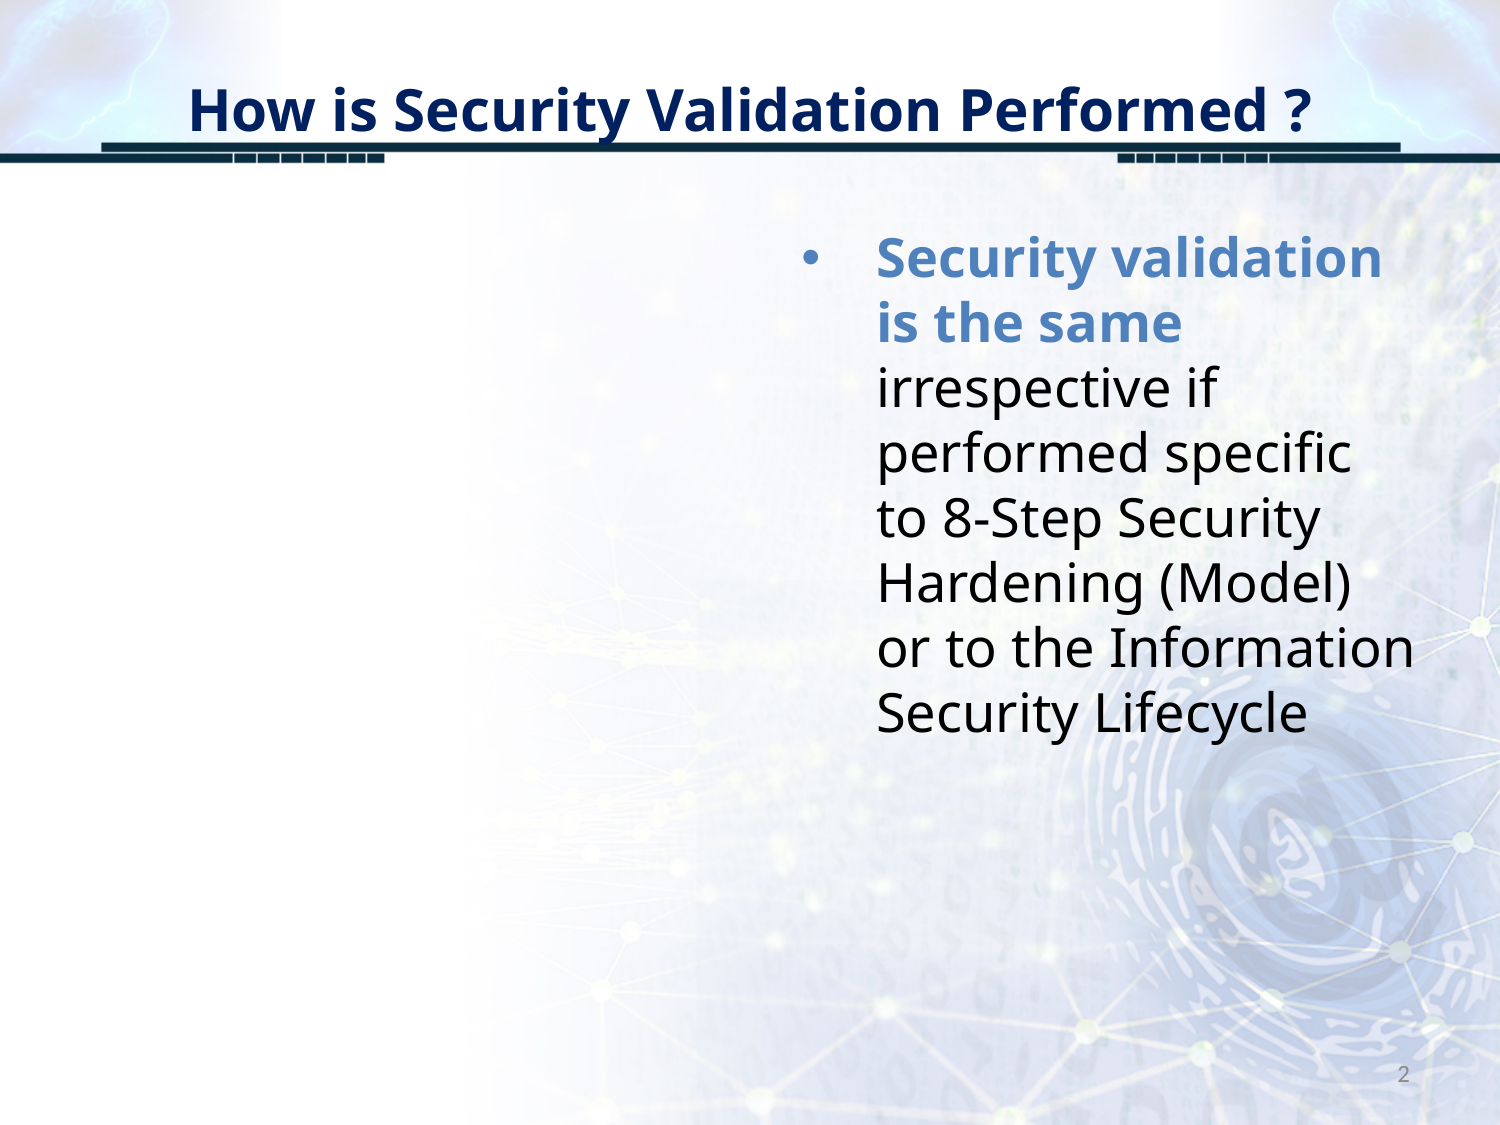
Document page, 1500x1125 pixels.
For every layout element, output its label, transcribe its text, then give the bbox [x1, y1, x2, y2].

title How is Security Validation Performed ? [75, 34, 1425, 182]
list Security validation is the same irrespective if performed specific to 8-Step Security Hardening (Model) or to the Information Security Lifecycle [776, 216, 1432, 1034]
picture [0, 0, 1500, 1125]
slide_number 2 [1074, 1042, 1425, 1103]
